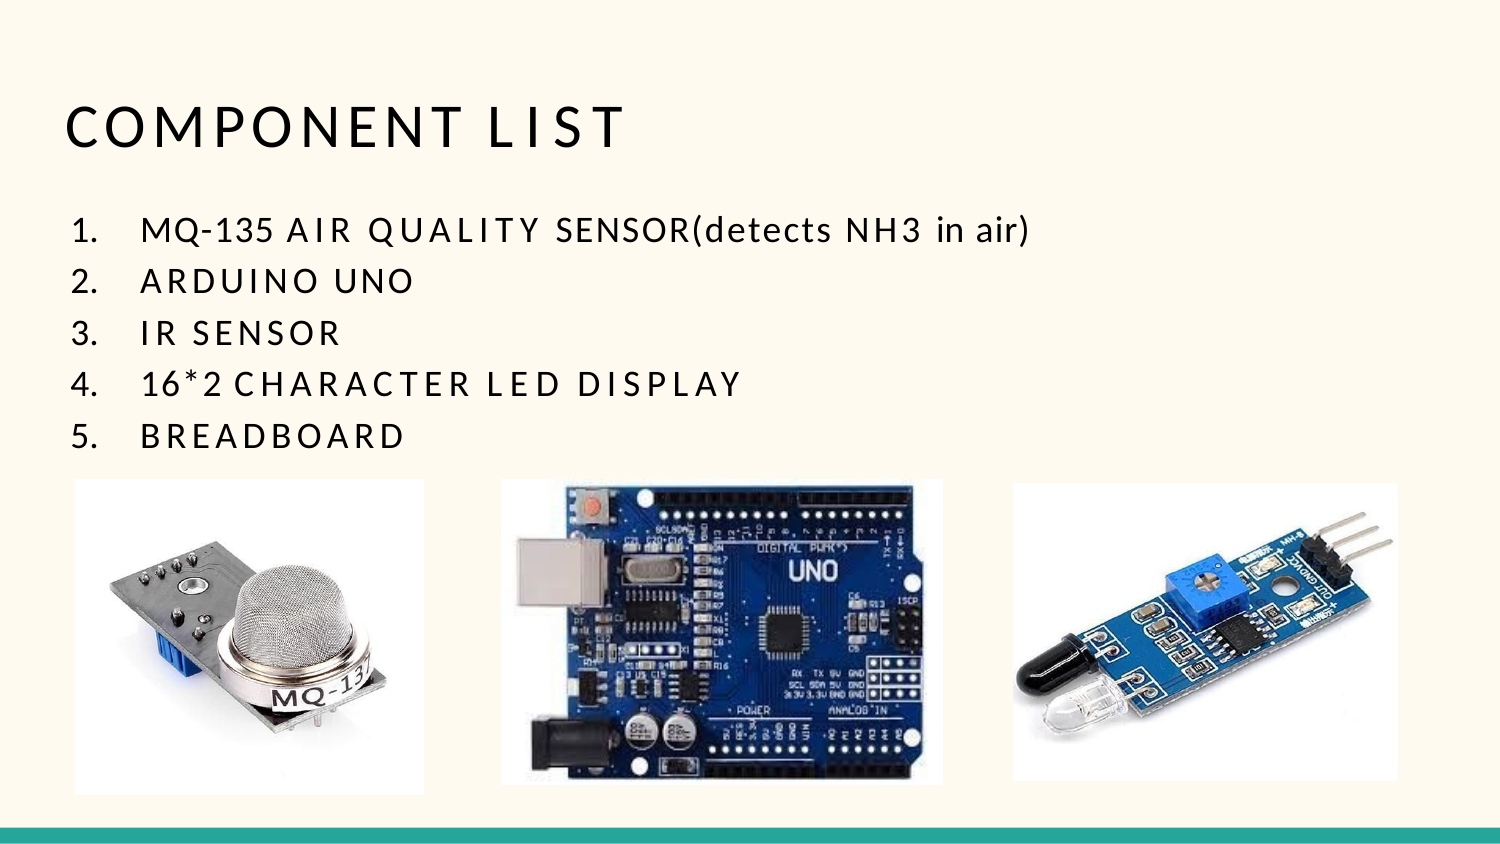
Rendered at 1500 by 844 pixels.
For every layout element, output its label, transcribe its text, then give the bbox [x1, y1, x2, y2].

picture [1013, 483, 1398, 781]
title COMPONENT LIST [63, 82, 1437, 226]
text_box MQ-135 AIR QUALITY SENSOR(detects NH3 in air) ARDUINO UNO IR SENSOR 16*2 CHARACTER LED DISPLAY BREADBOARD [68, 196, 1041, 456]
picture [75, 479, 424, 795]
picture [501, 479, 943, 785]
